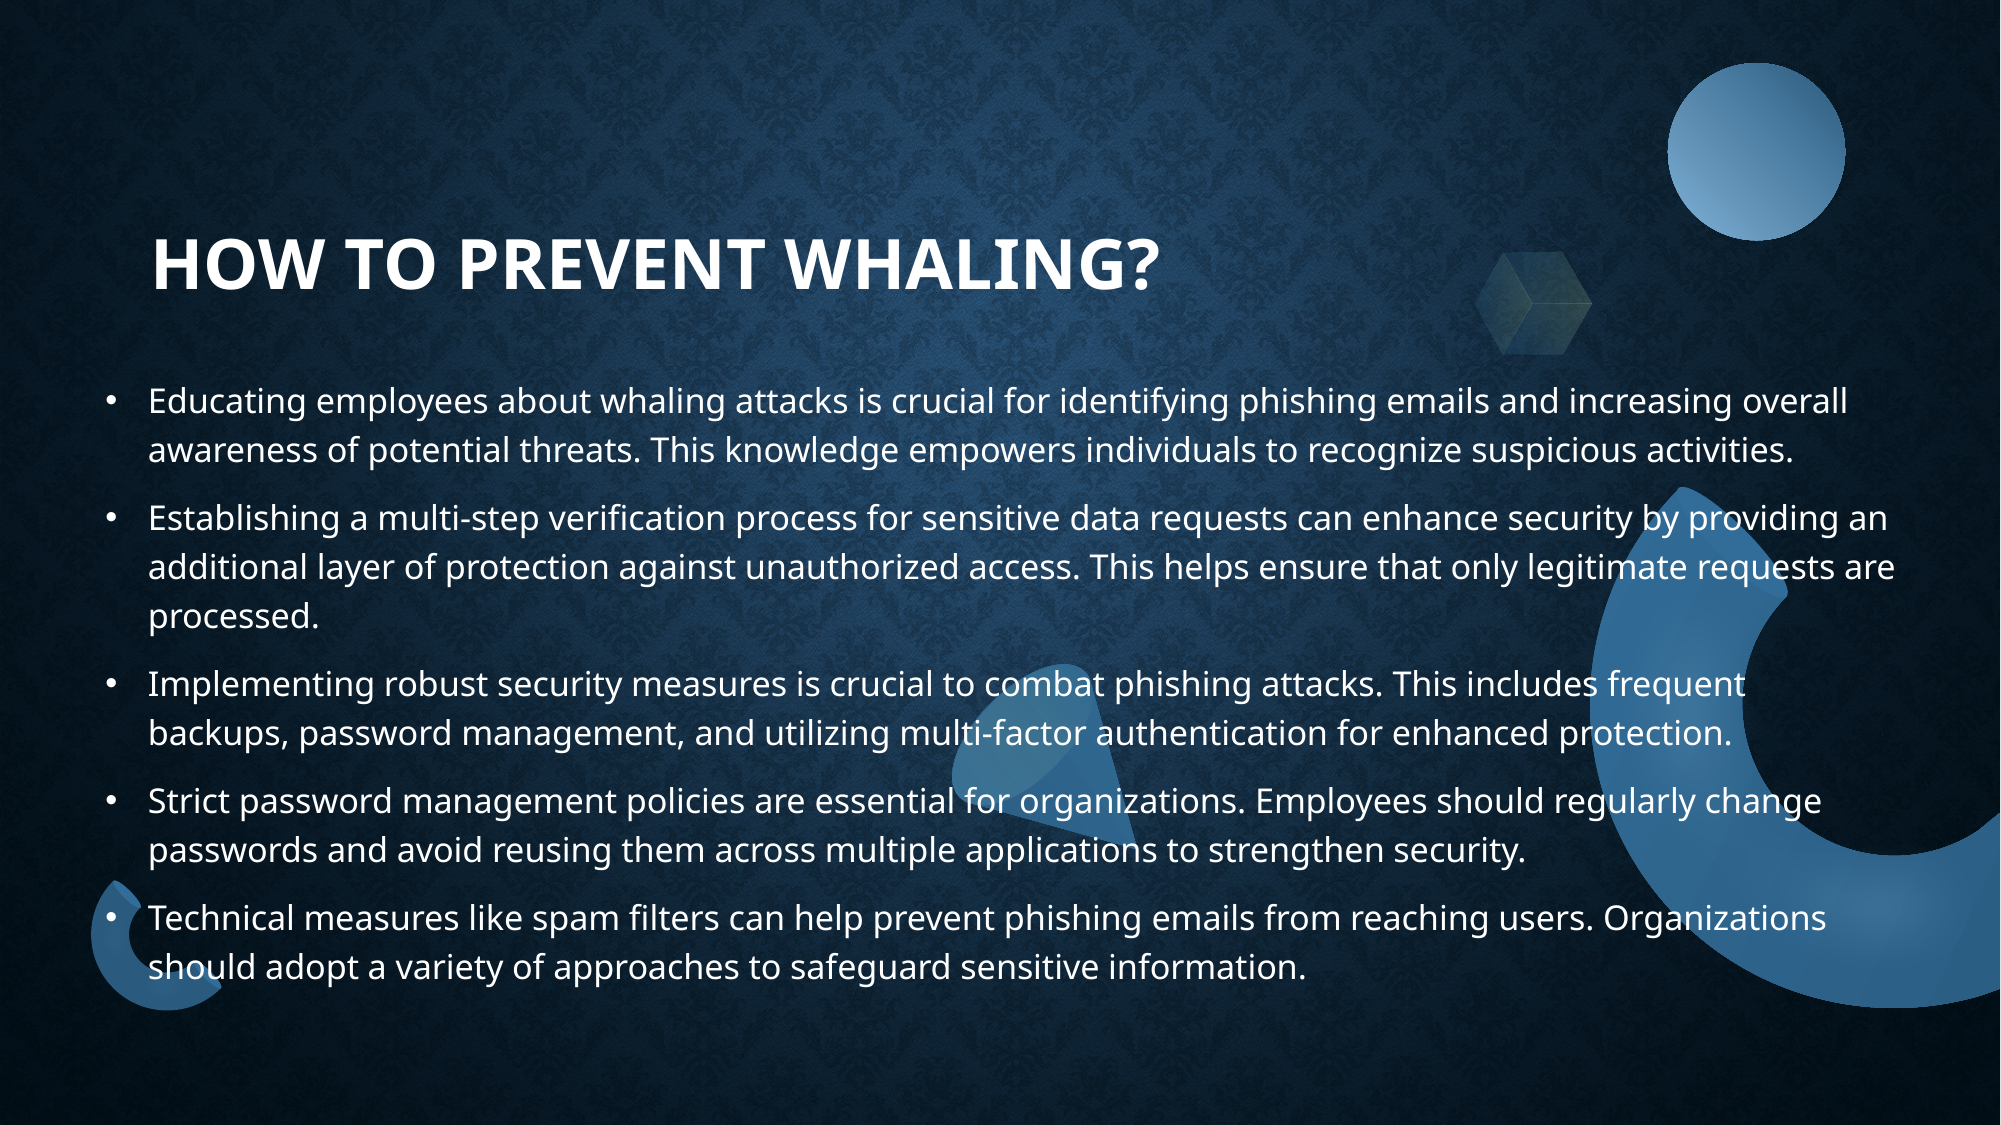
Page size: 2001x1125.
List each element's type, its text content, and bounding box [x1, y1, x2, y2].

title How to Prevent Whaling? [114, 181, 1199, 312]
list Educating employees about whaling attacks is crucial for identifying phishing emails and increasing overall awareness of potential threats. This knowledge empowers individuals to recognize suspicious activities. Establishing a multi-step verification process for sensitive data requests can enhance security by providing an additional layer of protection against unauthorized access. This helps ensure that only legitimate requests are processed. Implementing robust security measures is crucial to combat phishing attacks. This includes frequent backups, password management, and utilizing multi-factor authentication for enhanced protection. Strict password management policies are essential for organizations. Employees should regularly change passwords and avoid reusing them across multiple applications to strengthen security. Technical measures like spam filters can help prevent phishing emails from reaching users. Organizations should adopt a variety of approaches to safeguard sensitive information. [90, 363, 1910, 1006]
